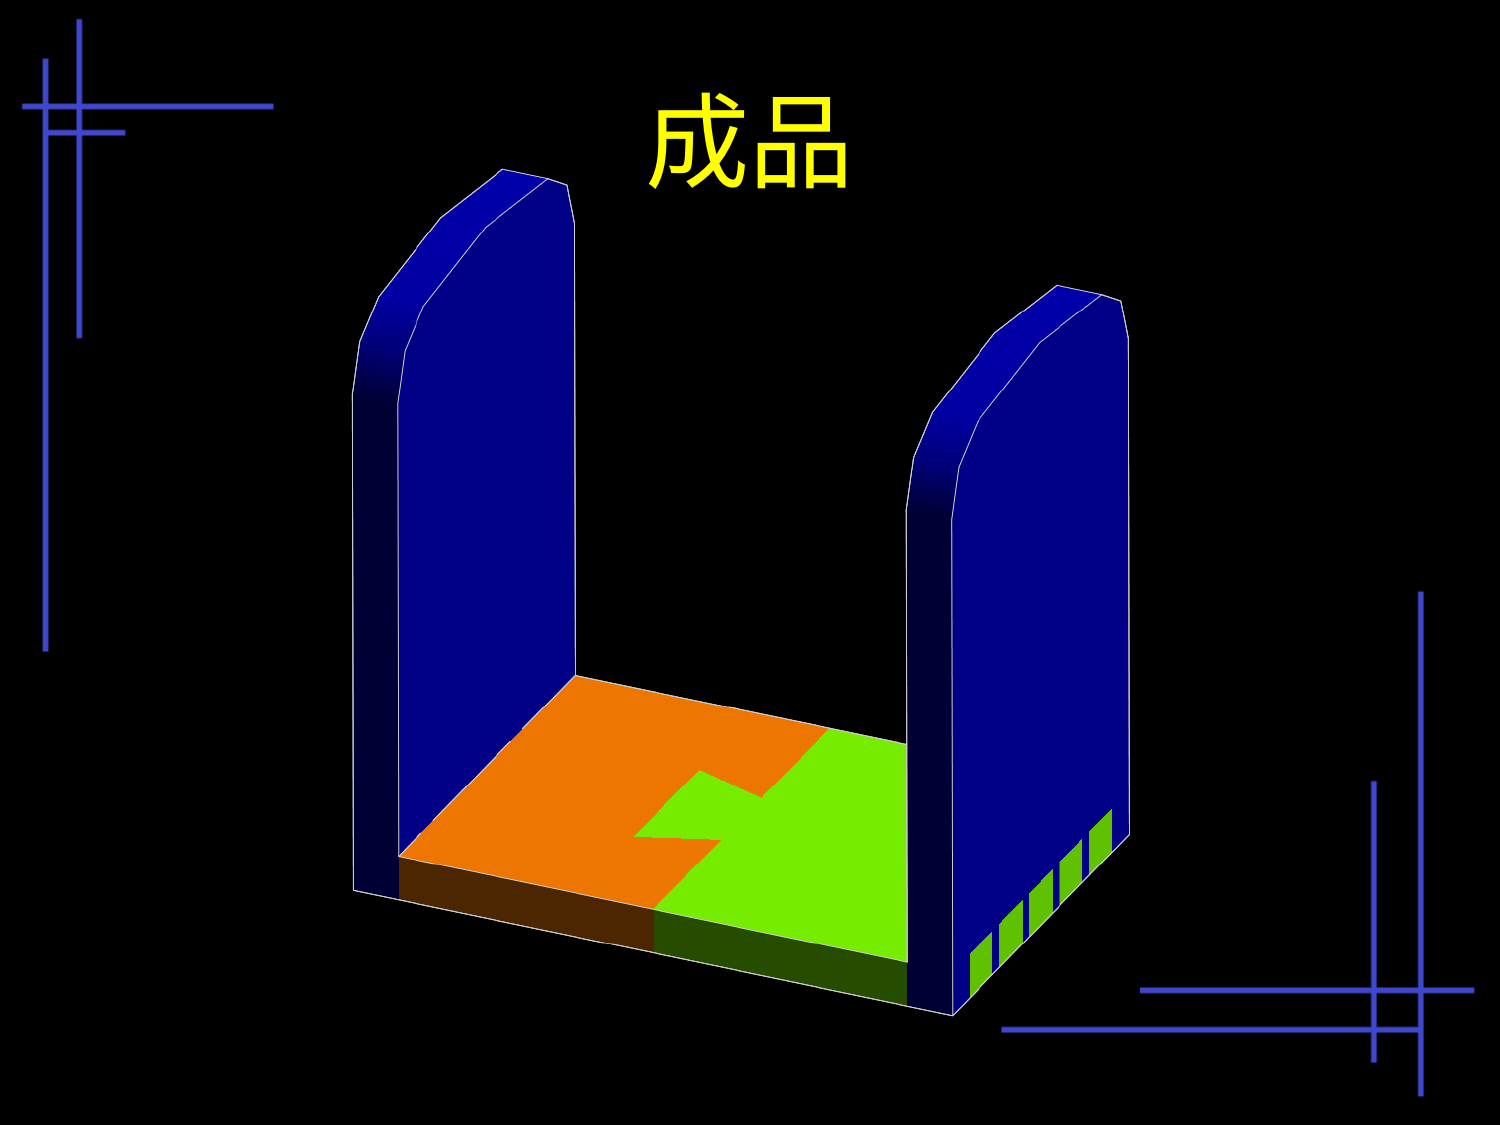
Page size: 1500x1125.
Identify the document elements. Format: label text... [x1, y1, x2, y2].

picture [0, 0, 1500, 1125]
title 成品 [75, 45, 1425, 233]
